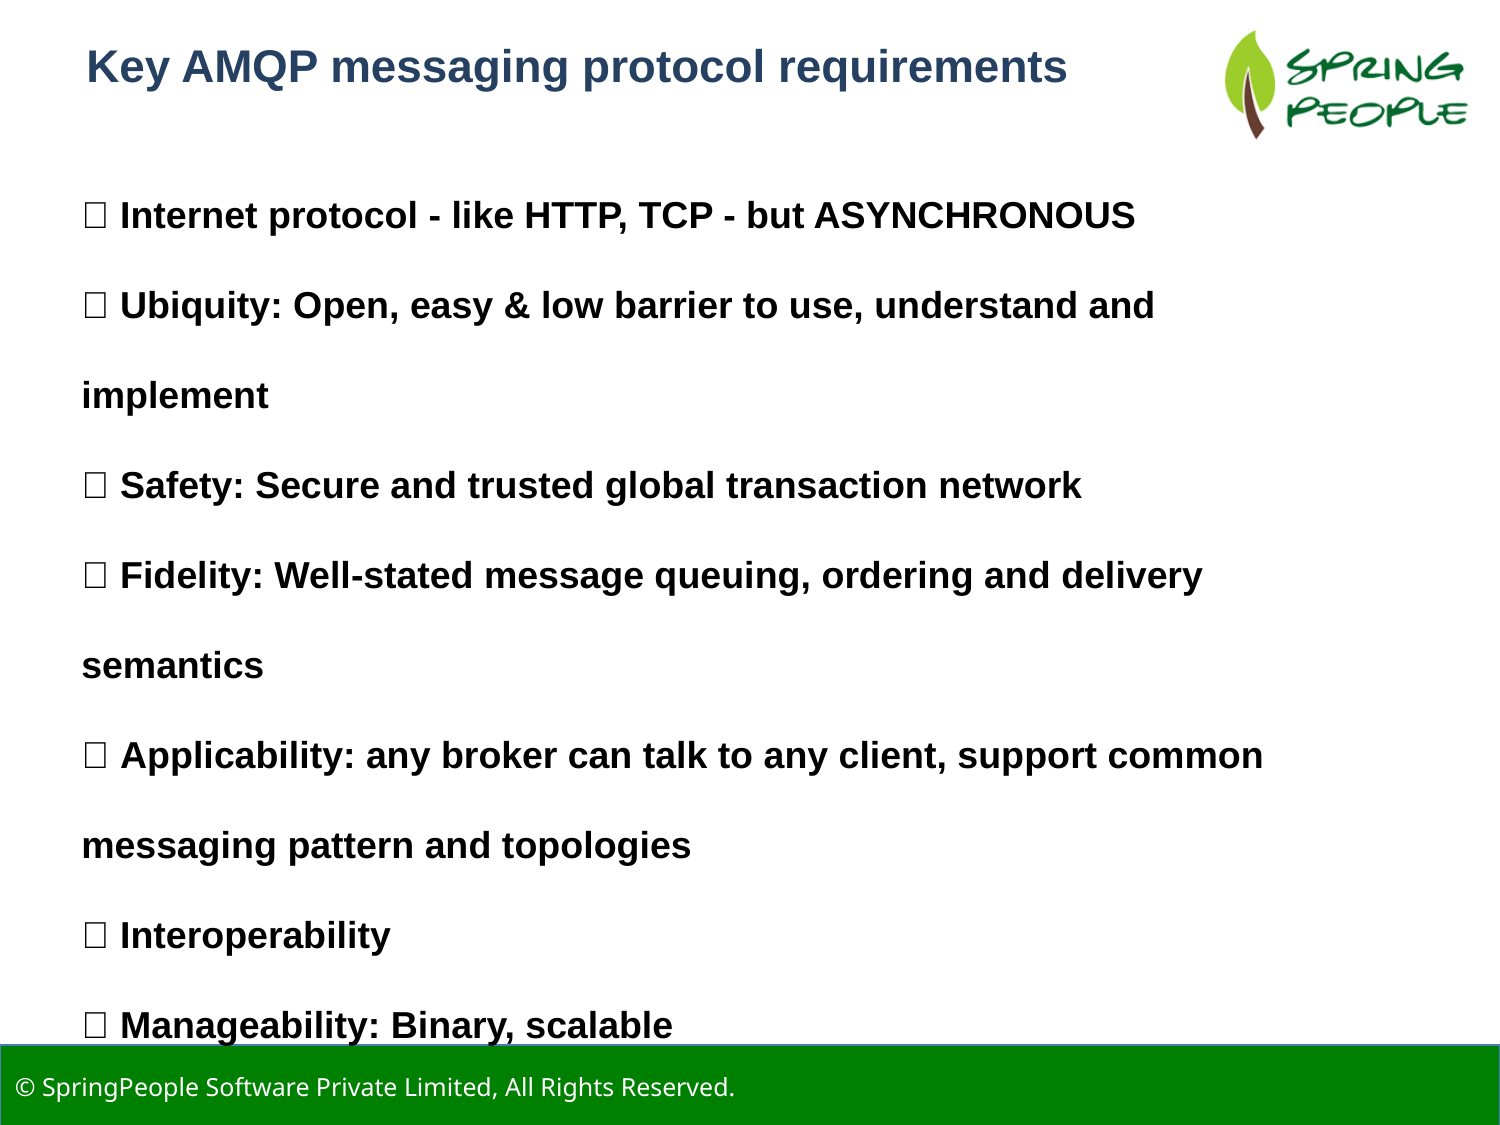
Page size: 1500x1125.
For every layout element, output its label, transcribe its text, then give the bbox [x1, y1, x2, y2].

picture [1216, 30, 1468, 140]
text_box  Internet protocol - like HTTP, TCP - but ASYNCHRONOUS  Ubiquity: Open, easy & low barrier to use, understand and implement  Safety: Secure and trusted global transaction network  Fidelity: Well-stated message queuing, ordering and delivery semantics  Applicability: any broker can talk to any client, support common messaging pattern and topologies  Interoperability  Manageability: Binary, scalable [66, 139, 1462, 1054]
text_box Key AMQP messaging protocol requirements [22, 28, 1134, 99]
